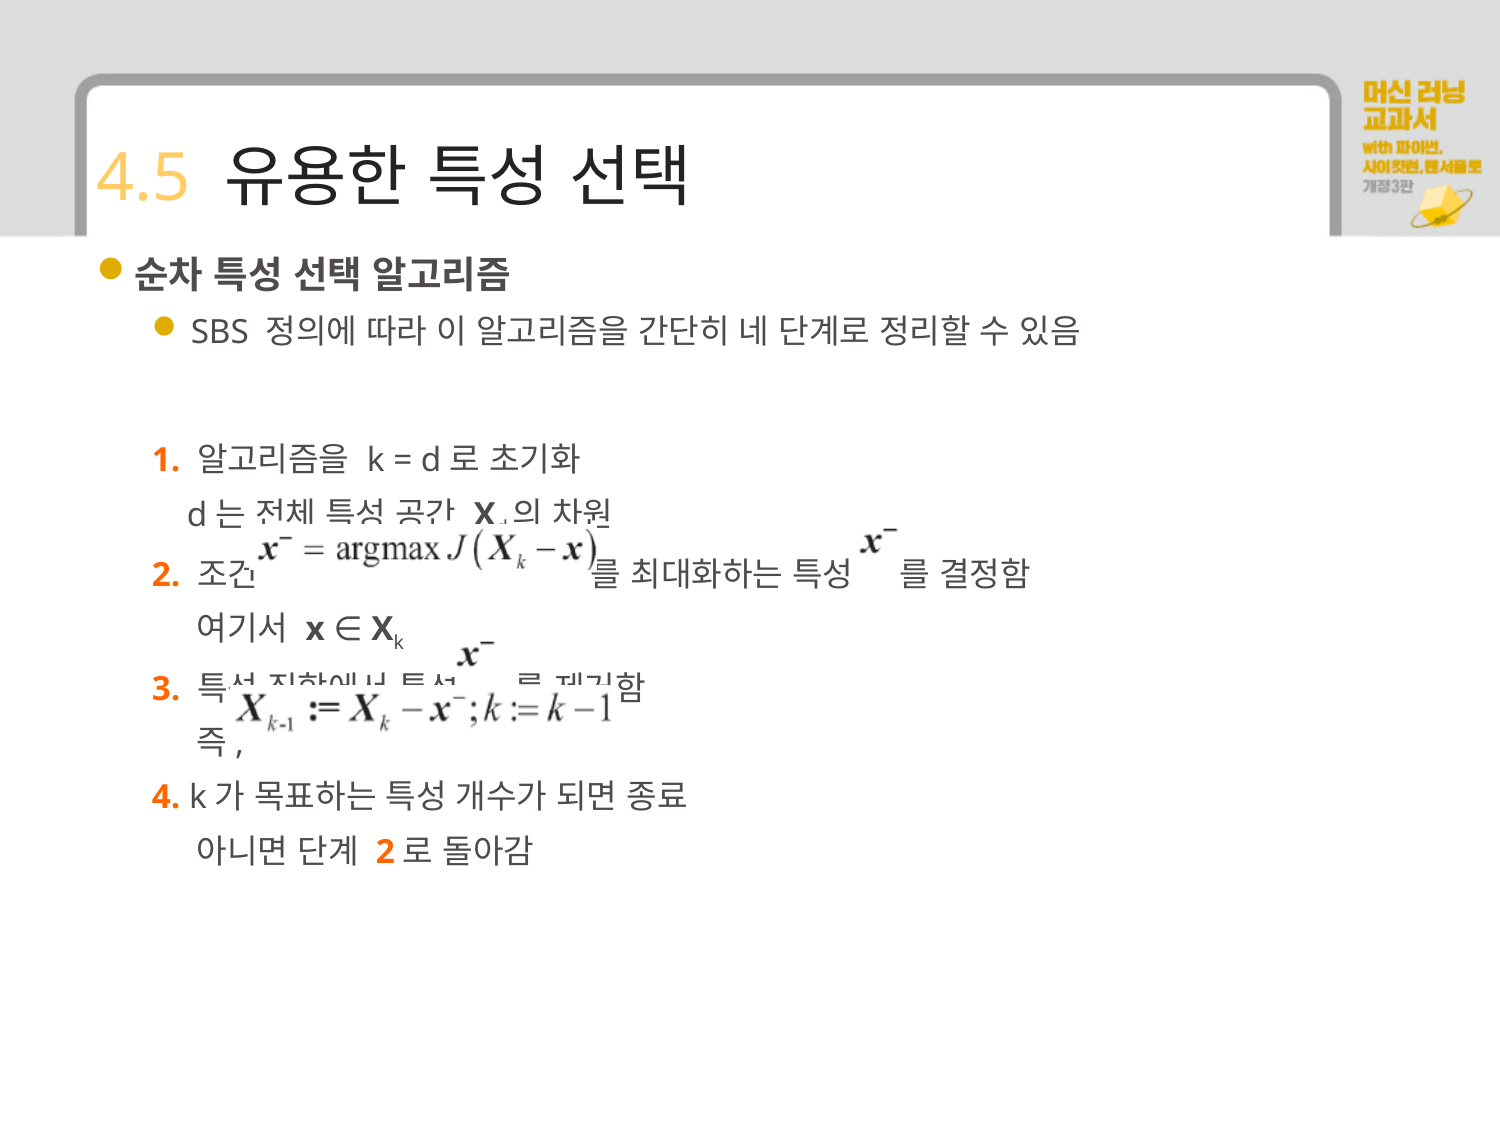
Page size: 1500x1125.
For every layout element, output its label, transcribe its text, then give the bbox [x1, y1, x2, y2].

picture [0, 0, 1500, 1125]
list 순차 특성 선택 알고리즘 SBS 정의에 따라 이 알고리즘을 간단히 네 단계로 정리할 수 있음 1. 알고리즘을 k = d로 초기화 d는 전체 특성 공간 Xd의 차원 2. 조건 를 최대화하는 특성 를 결정함 여기서 x ∈ Xk 3. 특성 집합에서 특성 를 제거함 즉, 4. k가 목표하는 특성 개수가 되면 종료 아니면 단계 2로 돌아감 [81, 239, 1440, 1054]
title 4.5 유용한 특성 선택 [81, 90, 1412, 222]
